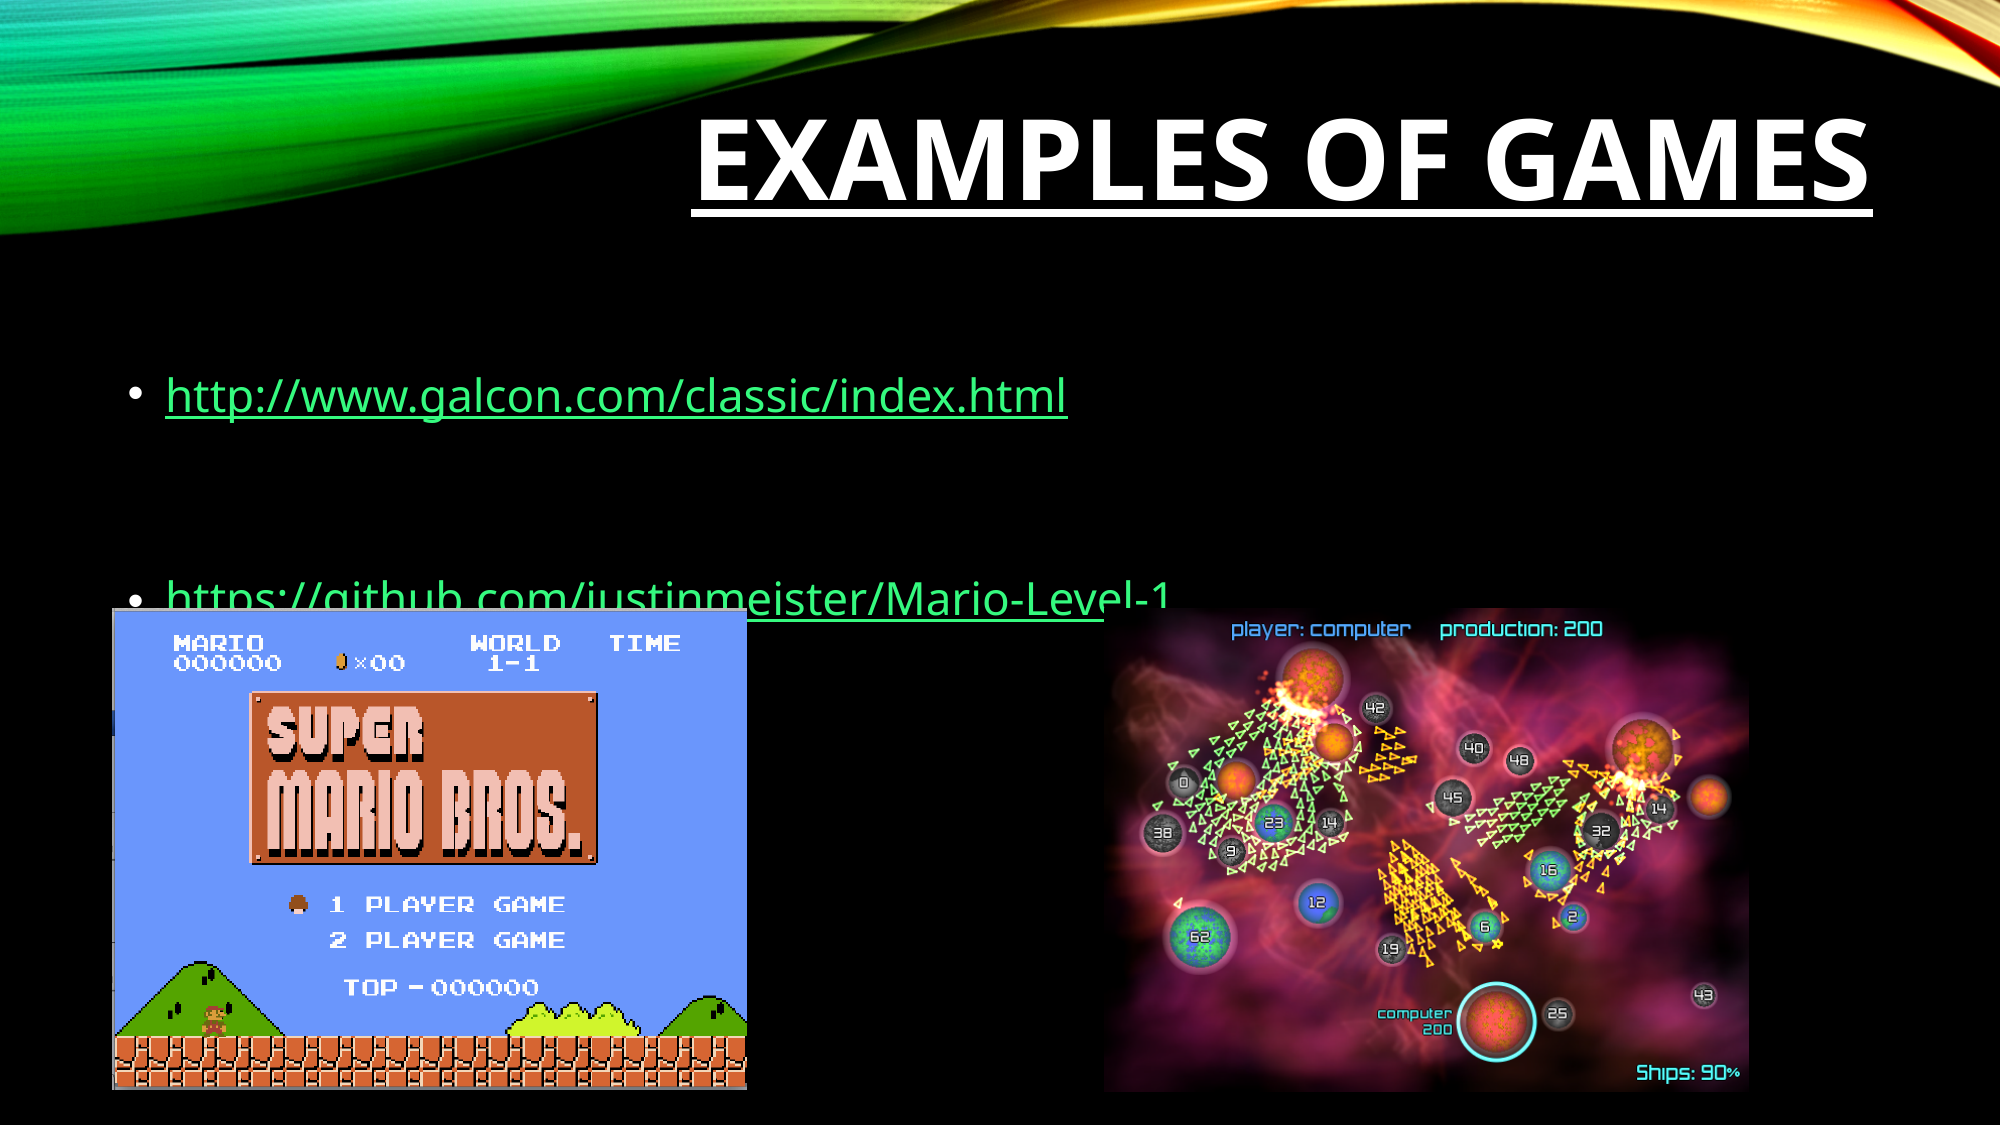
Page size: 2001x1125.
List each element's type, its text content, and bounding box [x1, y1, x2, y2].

picture [112, 608, 747, 1091]
picture [1104, 608, 1750, 1092]
list http://www.galcon.com/classic/index.html https://github.com/justinmeister/Mario-Level-1 [112, 360, 1888, 1021]
picture [0, 0, 2000, 237]
title Examples of Games [474, 125, 1888, 338]
